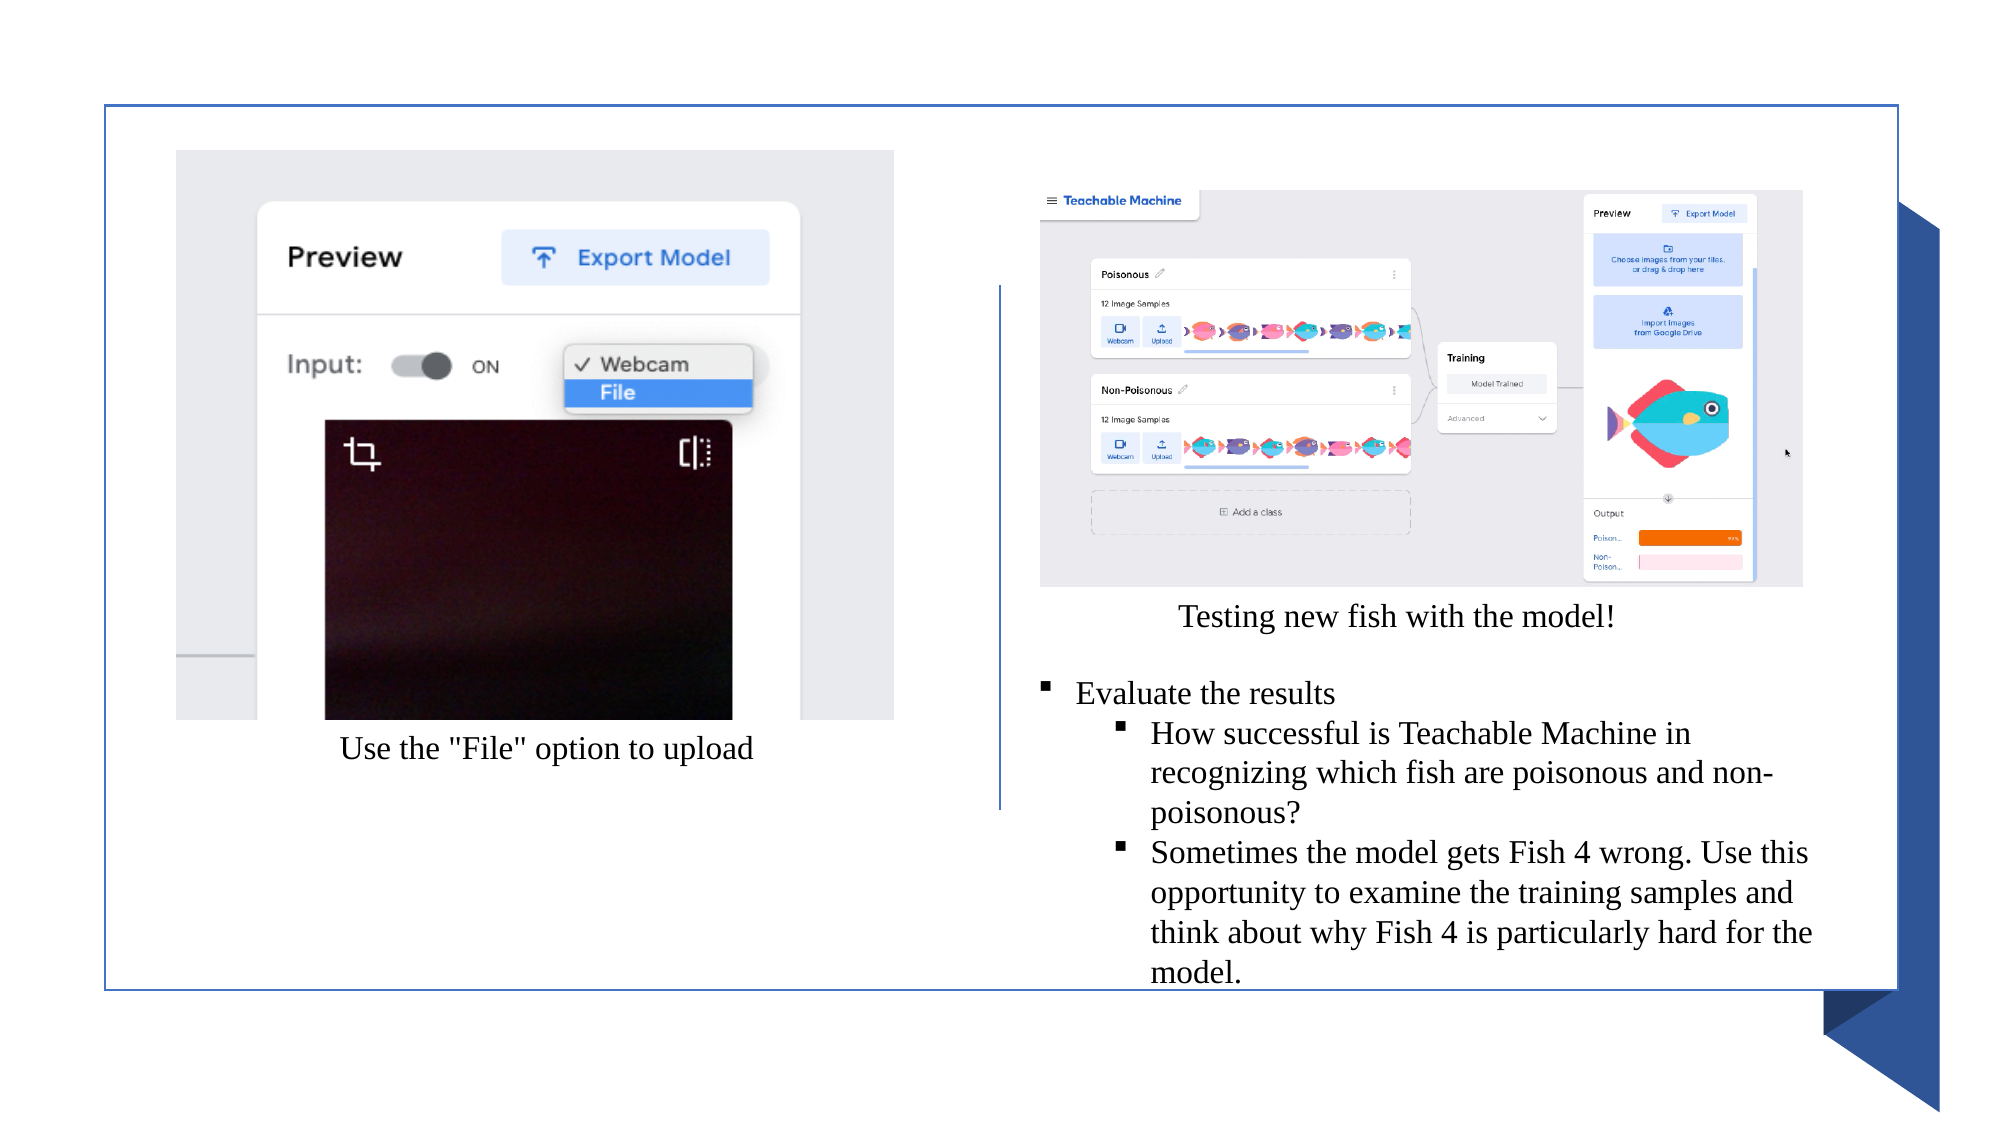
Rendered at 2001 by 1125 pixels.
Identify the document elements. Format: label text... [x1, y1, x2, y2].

text_box Use the "File" option to upload [311, 720, 783, 774]
picture [176, 150, 894, 720]
text_box [1825, 201, 1940, 1113]
text_box Testing new fish with the model! [1142, 587, 1653, 642]
text_box [104, 105, 1899, 990]
text_box Evaluate the results How successful is Teachable Machine in recognizing which fish are poisonous and non-poisonous? Sometimes the model gets Fish 4 wrong. Use this opportunity to examine the training samples and think about why Fish 4 is particularly hard for the model. [873, 663, 1864, 998]
picture [1040, 190, 1803, 587]
text_box [1823, 990, 1893, 1036]
